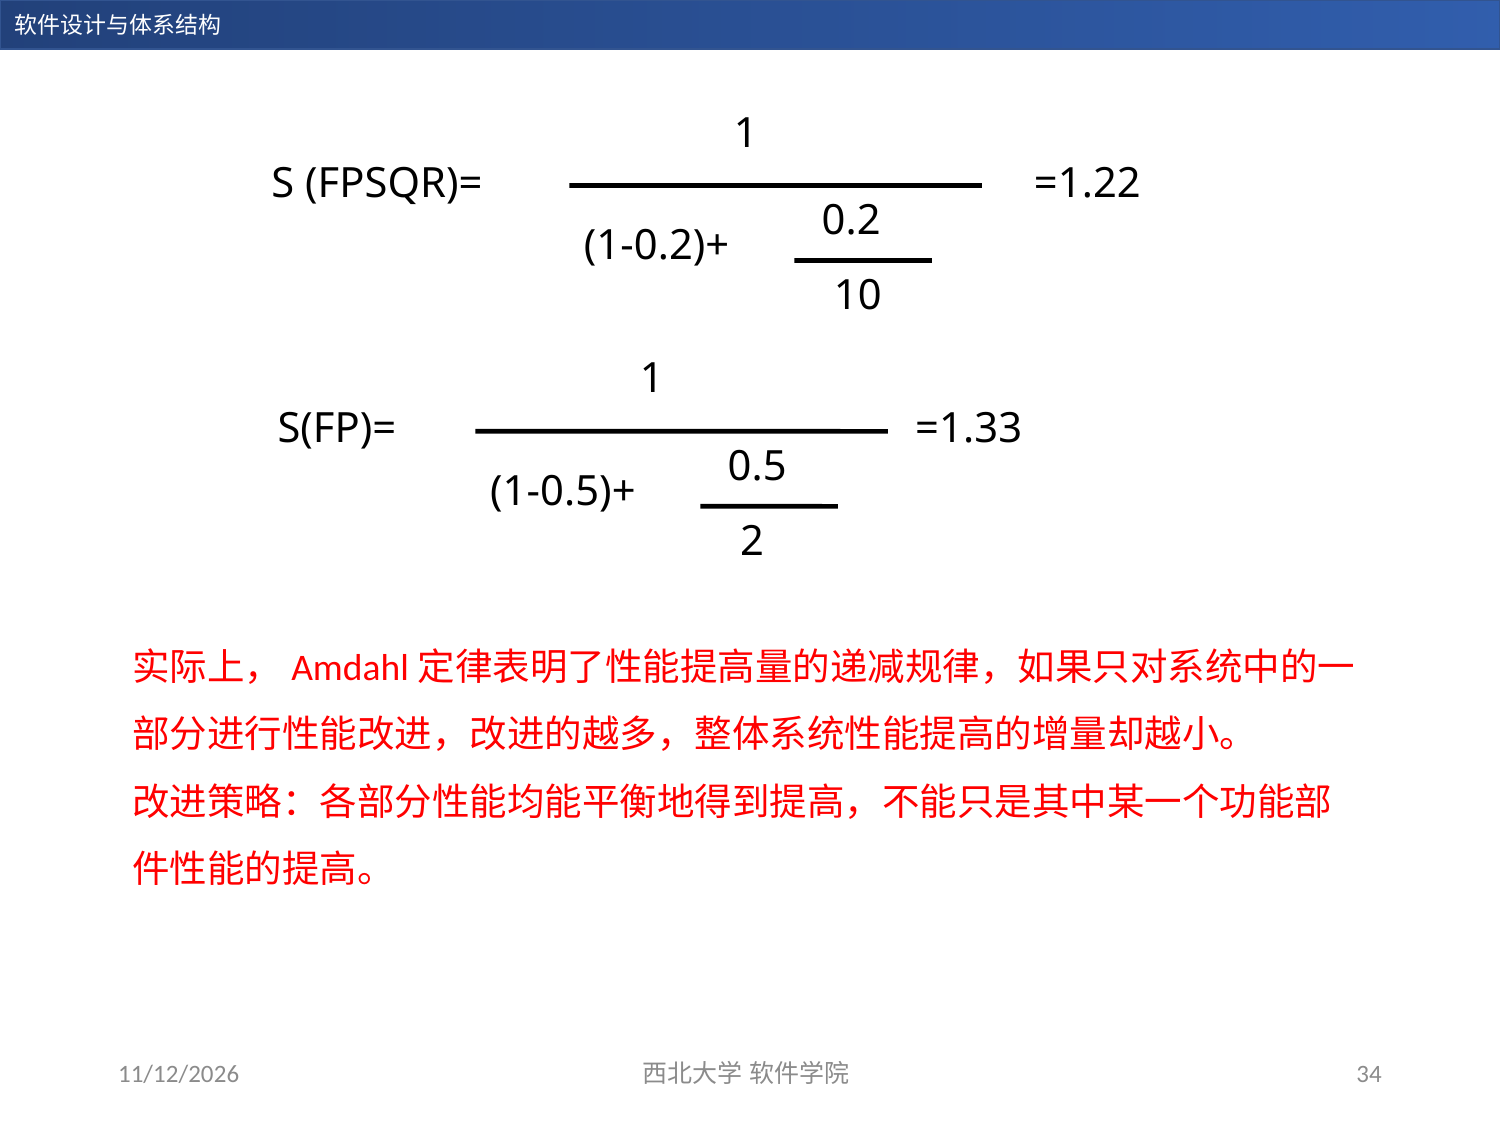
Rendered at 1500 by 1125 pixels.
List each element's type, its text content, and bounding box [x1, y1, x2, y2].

footer 西北大学 软件学院 [496, 1042, 1004, 1103]
slide_number 34 [1059, 1042, 1397, 1103]
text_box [262, 343, 1076, 572]
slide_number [103, 1042, 441, 1103]
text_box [256, 97, 1195, 327]
text_box 实际上，Amdahl定律表明了性能提高量的递减规律，如果只对系统中的一部分进行性能改进，改进的越多，整体系统性能提高的增量却越小。 改进策略：各部分性能均能平衡地得到提高，不能只是其中某一个功能部件性能的提高。 [117, 612, 1372, 943]
